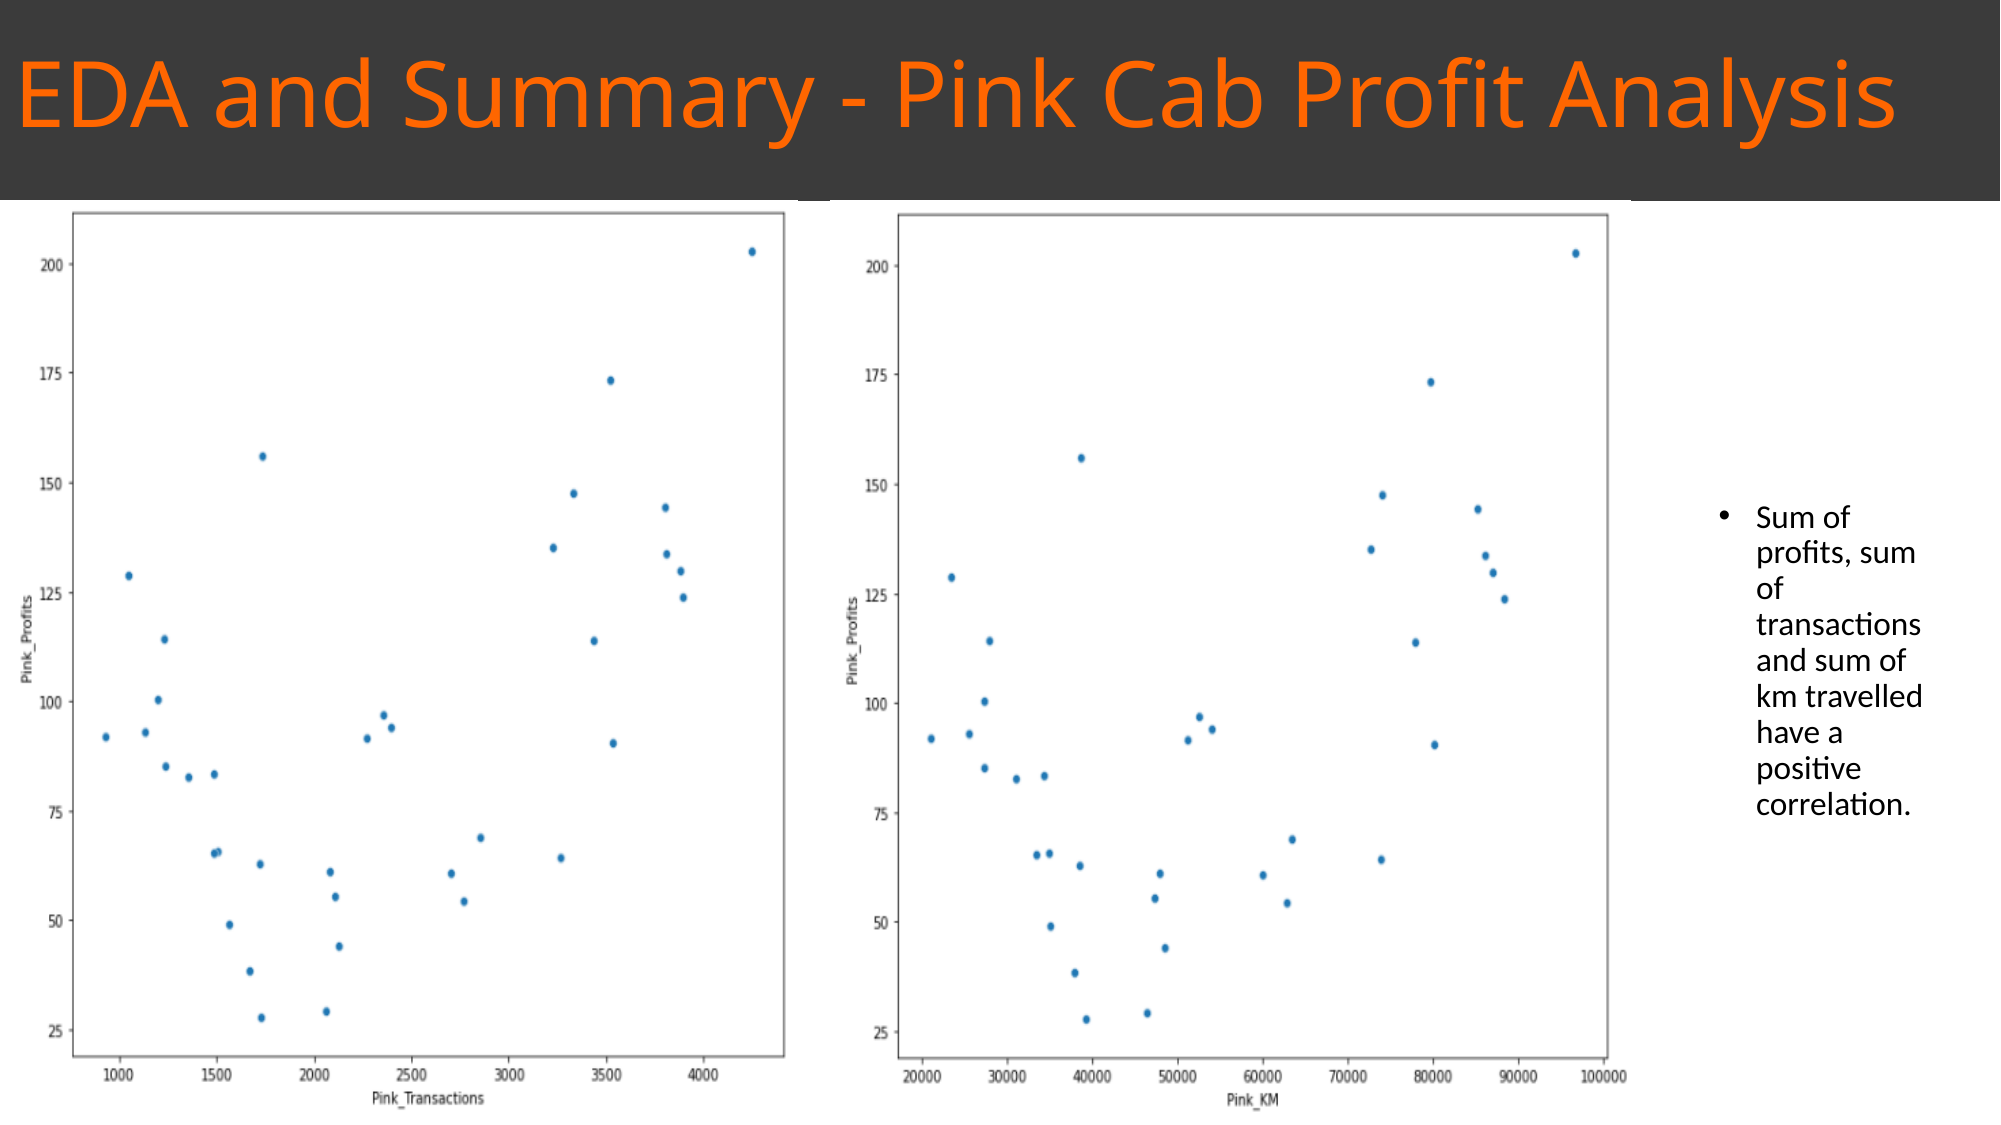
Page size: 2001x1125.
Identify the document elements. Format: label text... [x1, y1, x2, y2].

picture [830, 200, 1631, 1120]
title EDA and Summary - Pink Cab Profit Analysis [0, 0, 2000, 201]
picture [0, 200, 798, 1120]
list Sum of profits, sum of transactions and sum of km travelled have a positive correlation. [1703, 261, 1944, 1070]
